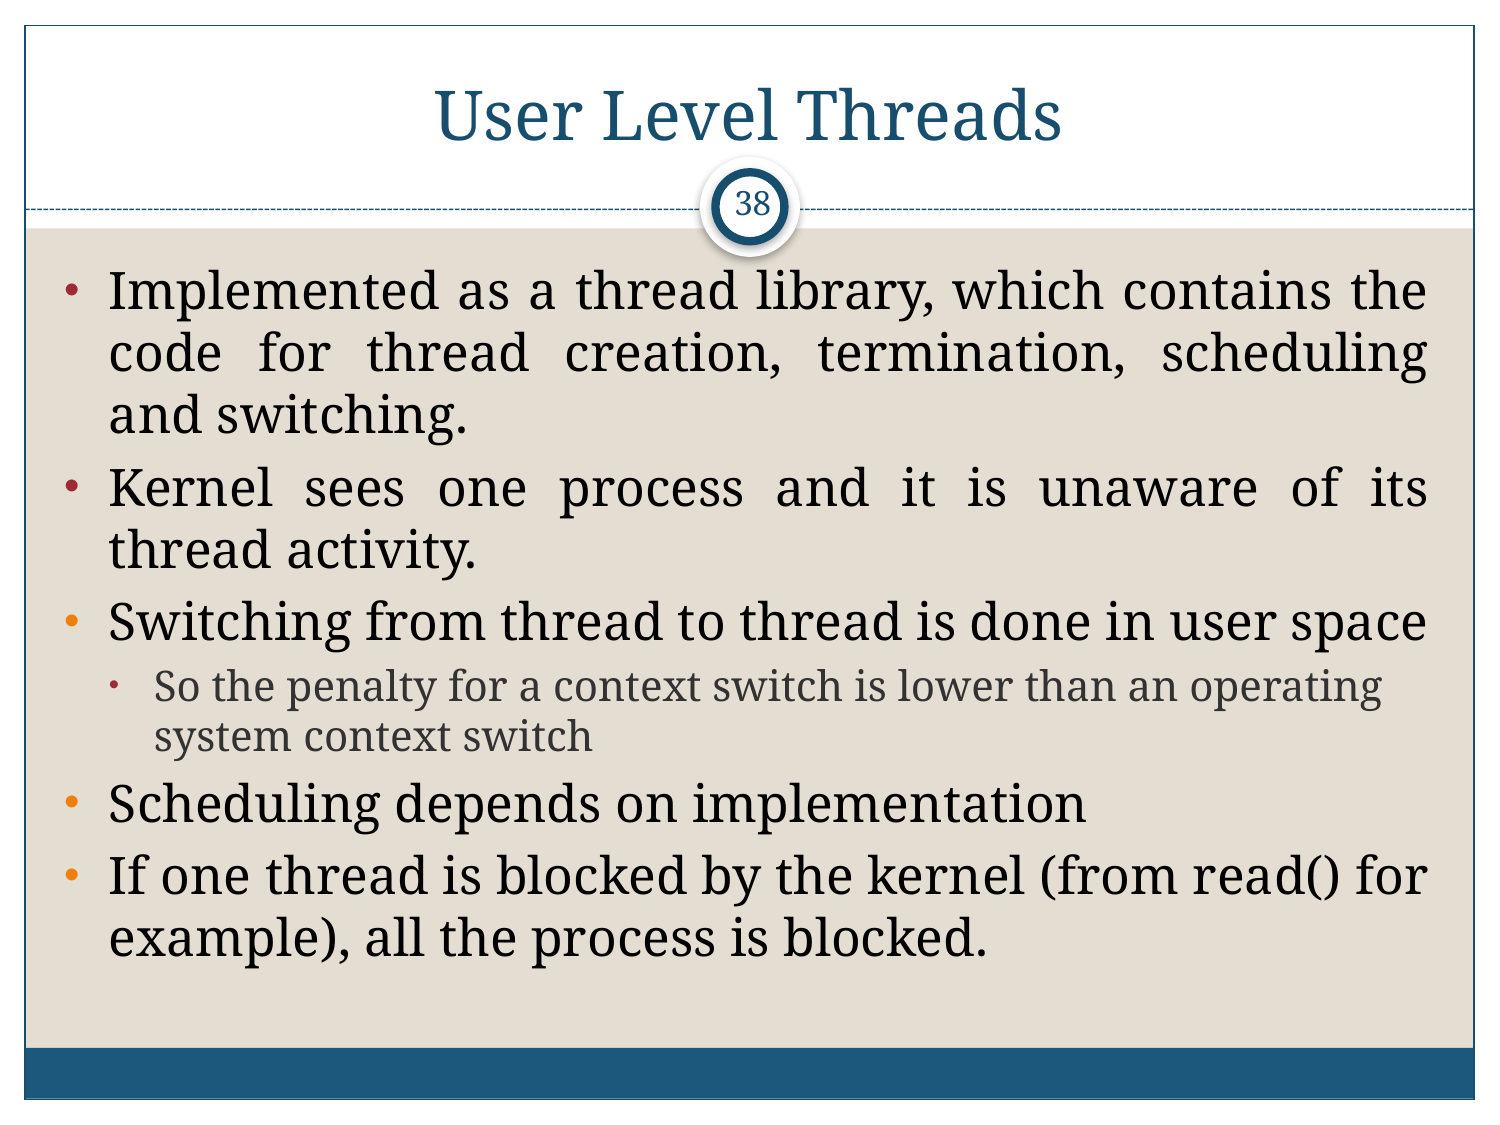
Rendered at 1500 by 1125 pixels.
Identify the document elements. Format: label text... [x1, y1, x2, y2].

slide_number 38 [715, 168, 791, 241]
list Implemented as a thread library, which contains the code for thread creation, termination, scheduling and switching. Kernel sees one process and it is unaware of its thread activity. Switching from thread to thread is done in user space So the penalty for a context switch is lower than an operating system context switch Scheduling depends on implementation If one thread is blocked by the kernel (from read() for example), all the process is blocked. [49, 250, 1445, 1001]
title User Level Threads [49, 37, 1450, 162]
